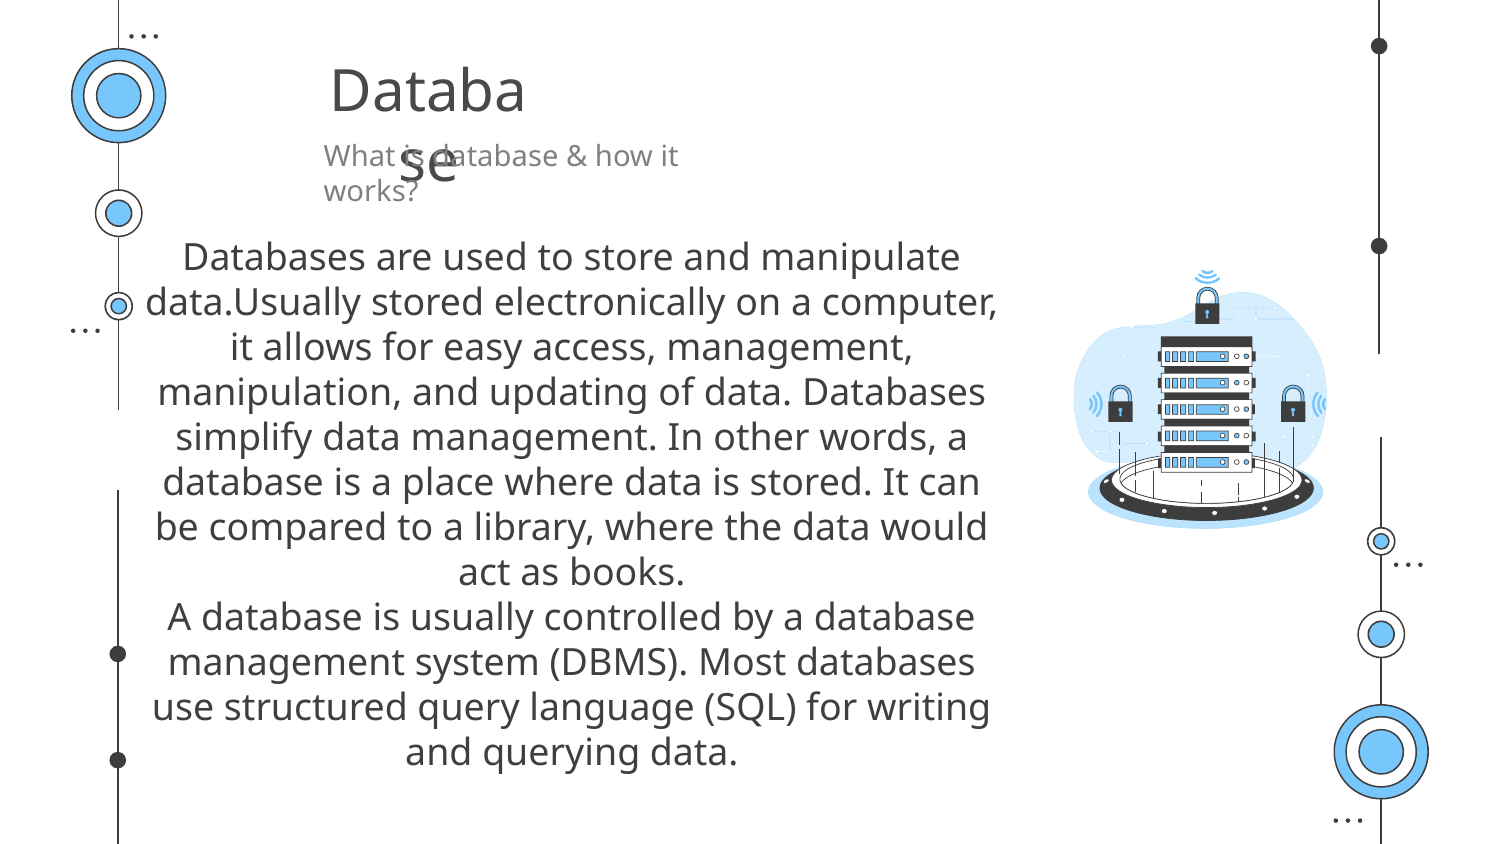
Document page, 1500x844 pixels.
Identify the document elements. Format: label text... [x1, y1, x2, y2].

text_box Databases are used to store and manipulate data.Usually stored electronically on a computer, it allows for easy access, management, manipulation, and updating of data. Databases simplify data management. In other words, a database is a place where data is stored. It can be compared to a library, where the data would act as books. A database is usually controlled by a database management system (DBMS). Most databases use structured query language (SQL) for writing and querying data. [128, 225, 1016, 781]
title Database [305, 37, 552, 133]
text_box What is database & how it works? [308, 130, 784, 215]
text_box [1073, 269, 1332, 529]
